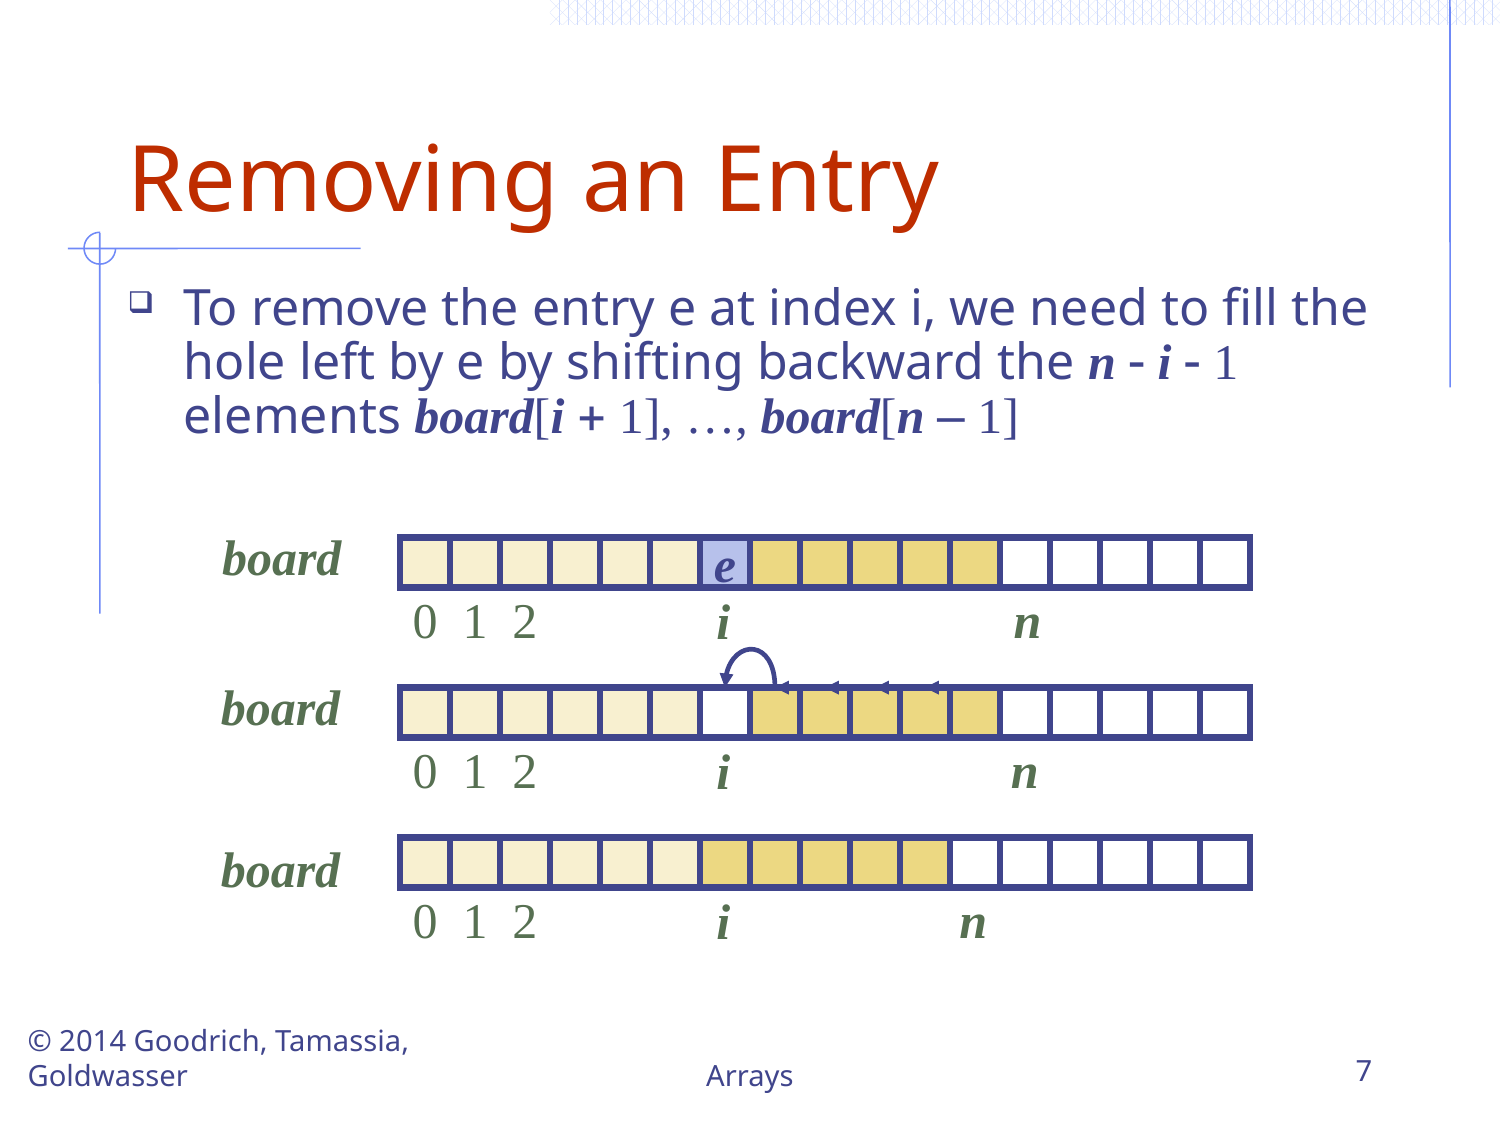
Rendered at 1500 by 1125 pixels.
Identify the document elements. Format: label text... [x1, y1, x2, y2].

text_box [800, 837, 849, 888]
text_box board [187, 837, 374, 898]
text_box [1200, 837, 1250, 888]
text_box [900, 837, 950, 888]
footer Arrays [576, 1024, 988, 1101]
text_box 1 [462, 738, 488, 799]
text_box [1050, 537, 1100, 588]
text_box [450, 537, 500, 588]
slide_number © 2014 Goodrich, Tamassia, Goldwasser [12, 1024, 576, 1101]
text_box 0 [412, 588, 438, 649]
text_box [999, 537, 1050, 588]
text_box [750, 687, 800, 738]
text_box i [699, 590, 747, 650]
text_box [399, 687, 450, 738]
text_box i [699, 740, 747, 800]
text_box [650, 687, 699, 738]
text_box [500, 687, 549, 738]
text_box [1100, 687, 1149, 738]
text_box [1100, 837, 1149, 888]
text_box [549, 537, 600, 588]
text_box [999, 837, 1050, 888]
text_box [699, 687, 750, 738]
text_box 2 [512, 888, 538, 949]
text_box [1149, 687, 1200, 738]
text_box [1100, 537, 1149, 588]
text_box i [699, 890, 747, 950]
text_box e [699, 537, 750, 588]
text_box [399, 837, 450, 888]
text_box board [188, 524, 375, 586]
text_box 2 [512, 588, 538, 649]
text_box [950, 537, 999, 588]
text_box [650, 837, 699, 888]
text_box [750, 537, 800, 588]
title Removing an Entry [112, 50, 1413, 238]
text_box [650, 537, 699, 588]
text_box [950, 687, 999, 738]
text_box [950, 837, 999, 888]
text_box 0 [412, 738, 438, 799]
text_box [500, 837, 549, 888]
text_box [900, 537, 950, 588]
text_box 1 [462, 588, 488, 649]
text_box n [1004, 588, 1051, 649]
text_box [800, 689, 849, 738]
text_box 0 [412, 888, 438, 949]
text_box [600, 837, 650, 888]
slide_number 7 [1074, 1024, 1388, 1101]
text_box [600, 537, 650, 588]
text_box n [1001, 738, 1048, 799]
text_box 1 [462, 888, 488, 949]
text_box [450, 687, 500, 738]
text_box [1200, 687, 1250, 738]
text_box [999, 687, 1050, 738]
text_box [1200, 537, 1250, 588]
text_box [600, 687, 650, 738]
text_box [750, 837, 800, 888]
text_box [849, 837, 900, 888]
list To remove the entry e at index i, we need to fill the hole left by e by shifting backward the n - i - 1 elements board[i + 1], …, board[n – 1] [112, 275, 1463, 538]
text_box [699, 837, 750, 888]
text_box [849, 537, 900, 588]
text_box [800, 537, 849, 588]
text_box n [950, 888, 997, 949]
text_box [450, 837, 500, 888]
text_box [1149, 537, 1200, 588]
text_box [500, 537, 549, 588]
text_box [549, 687, 600, 738]
text_box [549, 837, 600, 888]
text_box board [187, 674, 374, 736]
text_box 2 [512, 738, 538, 799]
text_box [1050, 837, 1100, 888]
text_box [399, 537, 450, 588]
text_box [1050, 687, 1100, 738]
text_box [1149, 837, 1200, 888]
text_box [849, 689, 900, 738]
text_box [900, 689, 950, 738]
